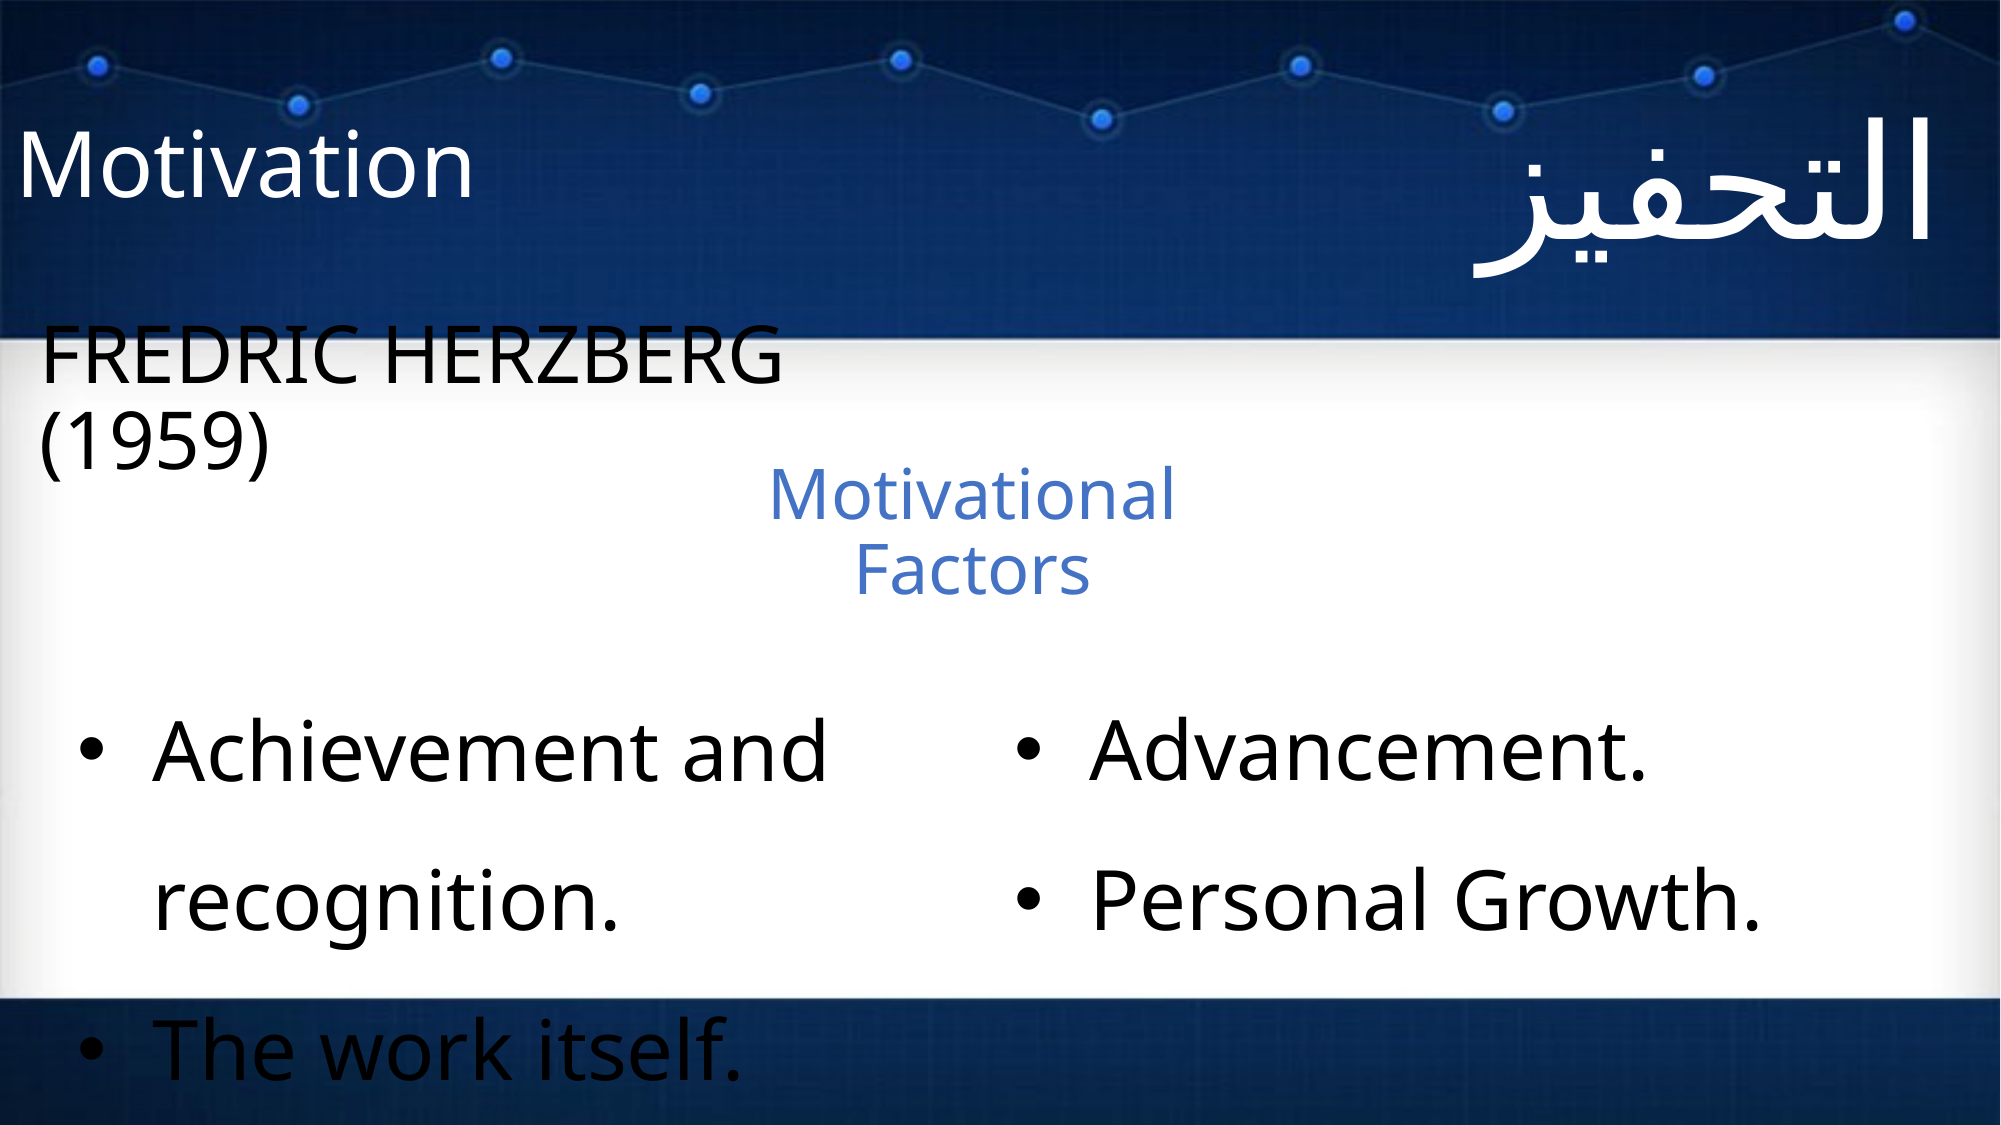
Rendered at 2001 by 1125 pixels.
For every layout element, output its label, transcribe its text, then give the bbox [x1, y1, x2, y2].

picture [0, 0, 2001, 1125]
text_box Achievement and recognition. The work itself. [63, 640, 1032, 1105]
title Motivation [0, 73, 1354, 263]
text_box Motivational Factors [669, 451, 1277, 618]
text_box Fredric Herzberg (1959) [24, 305, 925, 495]
text_box Advancement. Personal Growth. [1032, 640, 1823, 955]
text_box التحفيز [1143, 93, 1958, 283]
